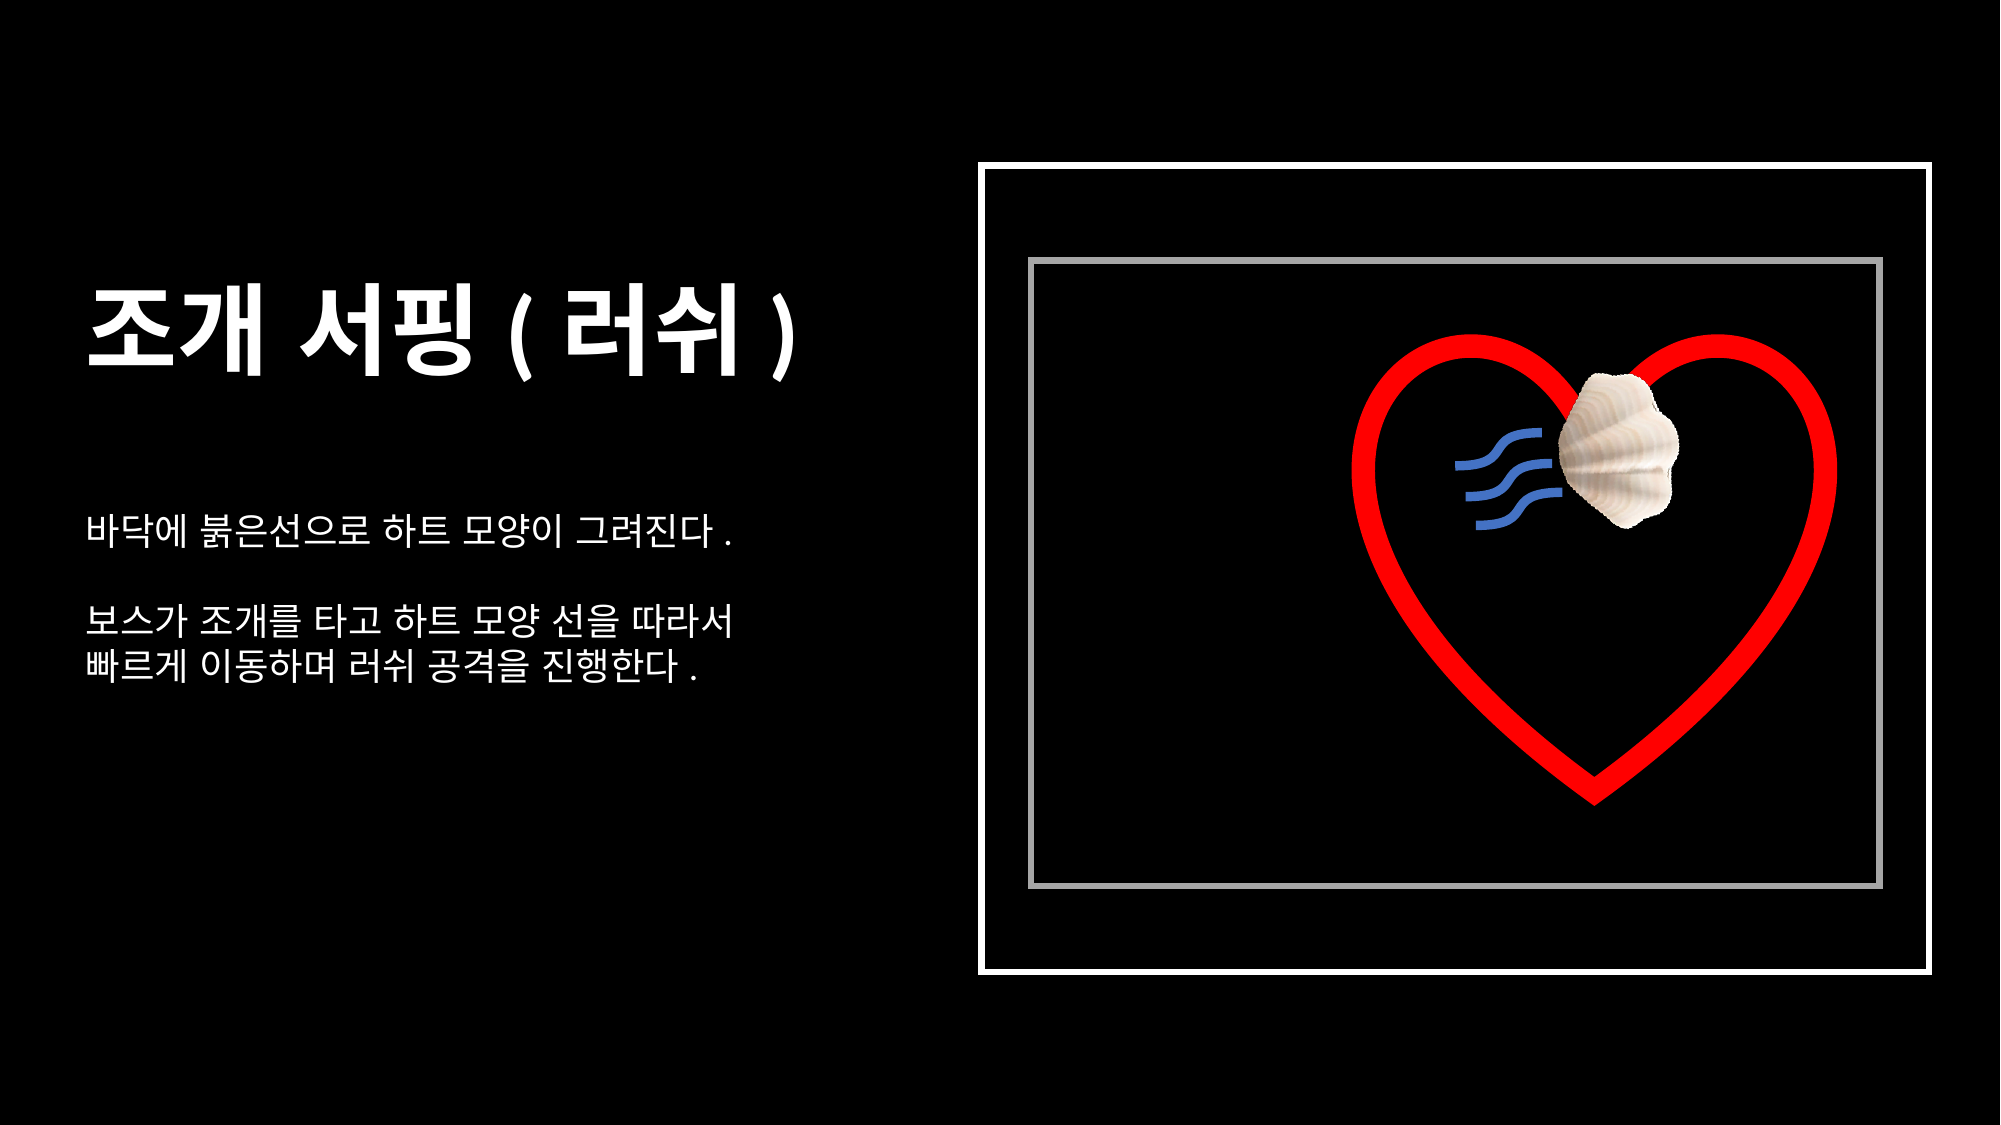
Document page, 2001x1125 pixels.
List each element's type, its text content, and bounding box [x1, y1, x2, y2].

picture [1507, 334, 1736, 563]
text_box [1475, 492, 1563, 526]
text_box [1455, 432, 1542, 466]
text_box [1030, 259, 1880, 887]
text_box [1465, 463, 1553, 497]
text_box [980, 164, 1930, 973]
text_box 조개 서핑(러쉬) 바닥에 붉은선으로 하트 모양이 그려진다. 보스가 조개를 타고 하트 모양 선을 따라서 빠르게 이동하며 러쉬 공격을 진행한다. [70, 260, 906, 741]
text_box [1362, 345, 1827, 793]
